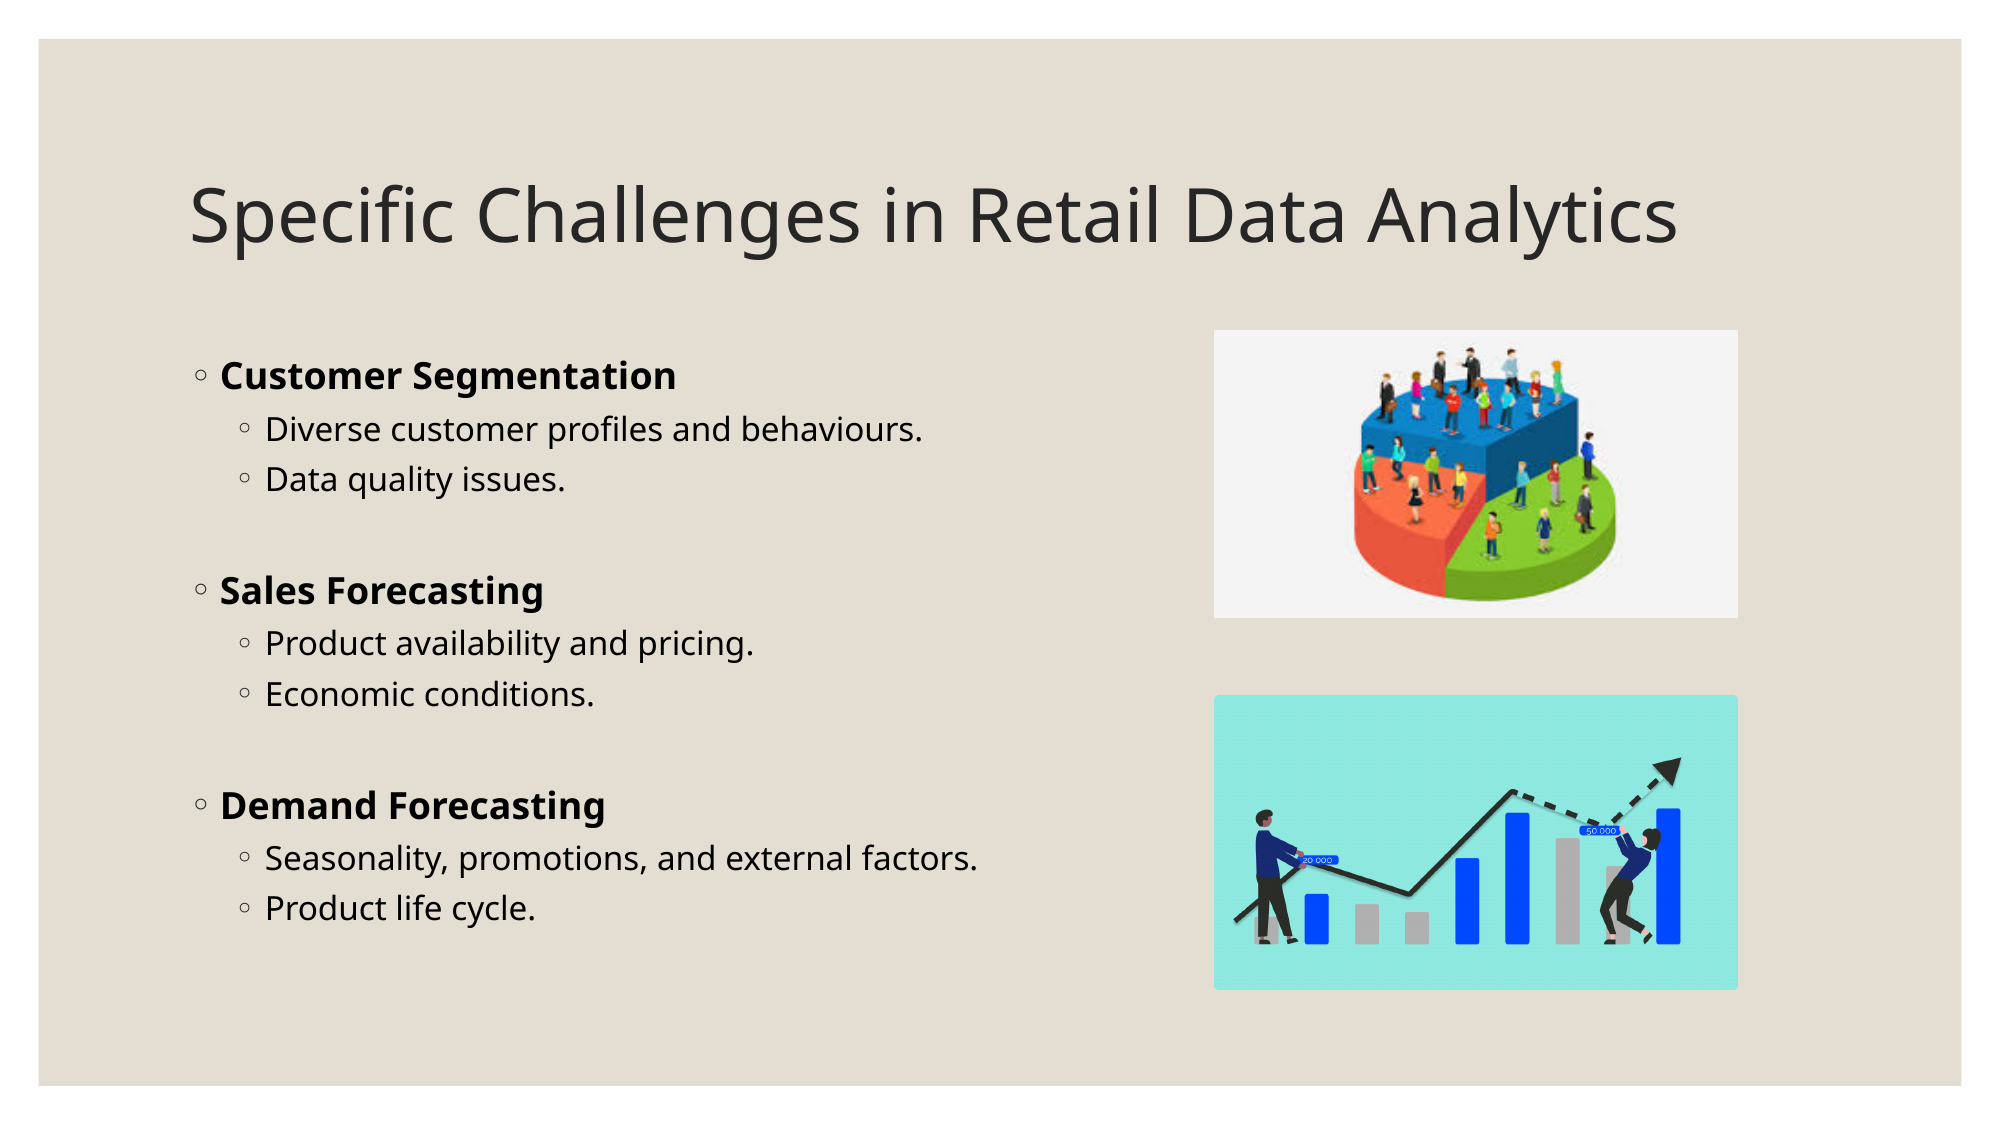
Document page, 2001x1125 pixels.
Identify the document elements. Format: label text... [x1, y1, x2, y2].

picture [1214, 330, 1738, 618]
title Specific Challenges in Retail Data Analytics [174, 105, 1825, 331]
list Customer Segmentation Diverse customer profiles and behaviours. Data quality issues. Sales Forecasting Product availability and pricing. Economic conditions. Demand Forecasting Seasonality, promotions, and external factors. Product life cycle. [174, 345, 1825, 990]
picture [1214, 695, 1738, 990]
